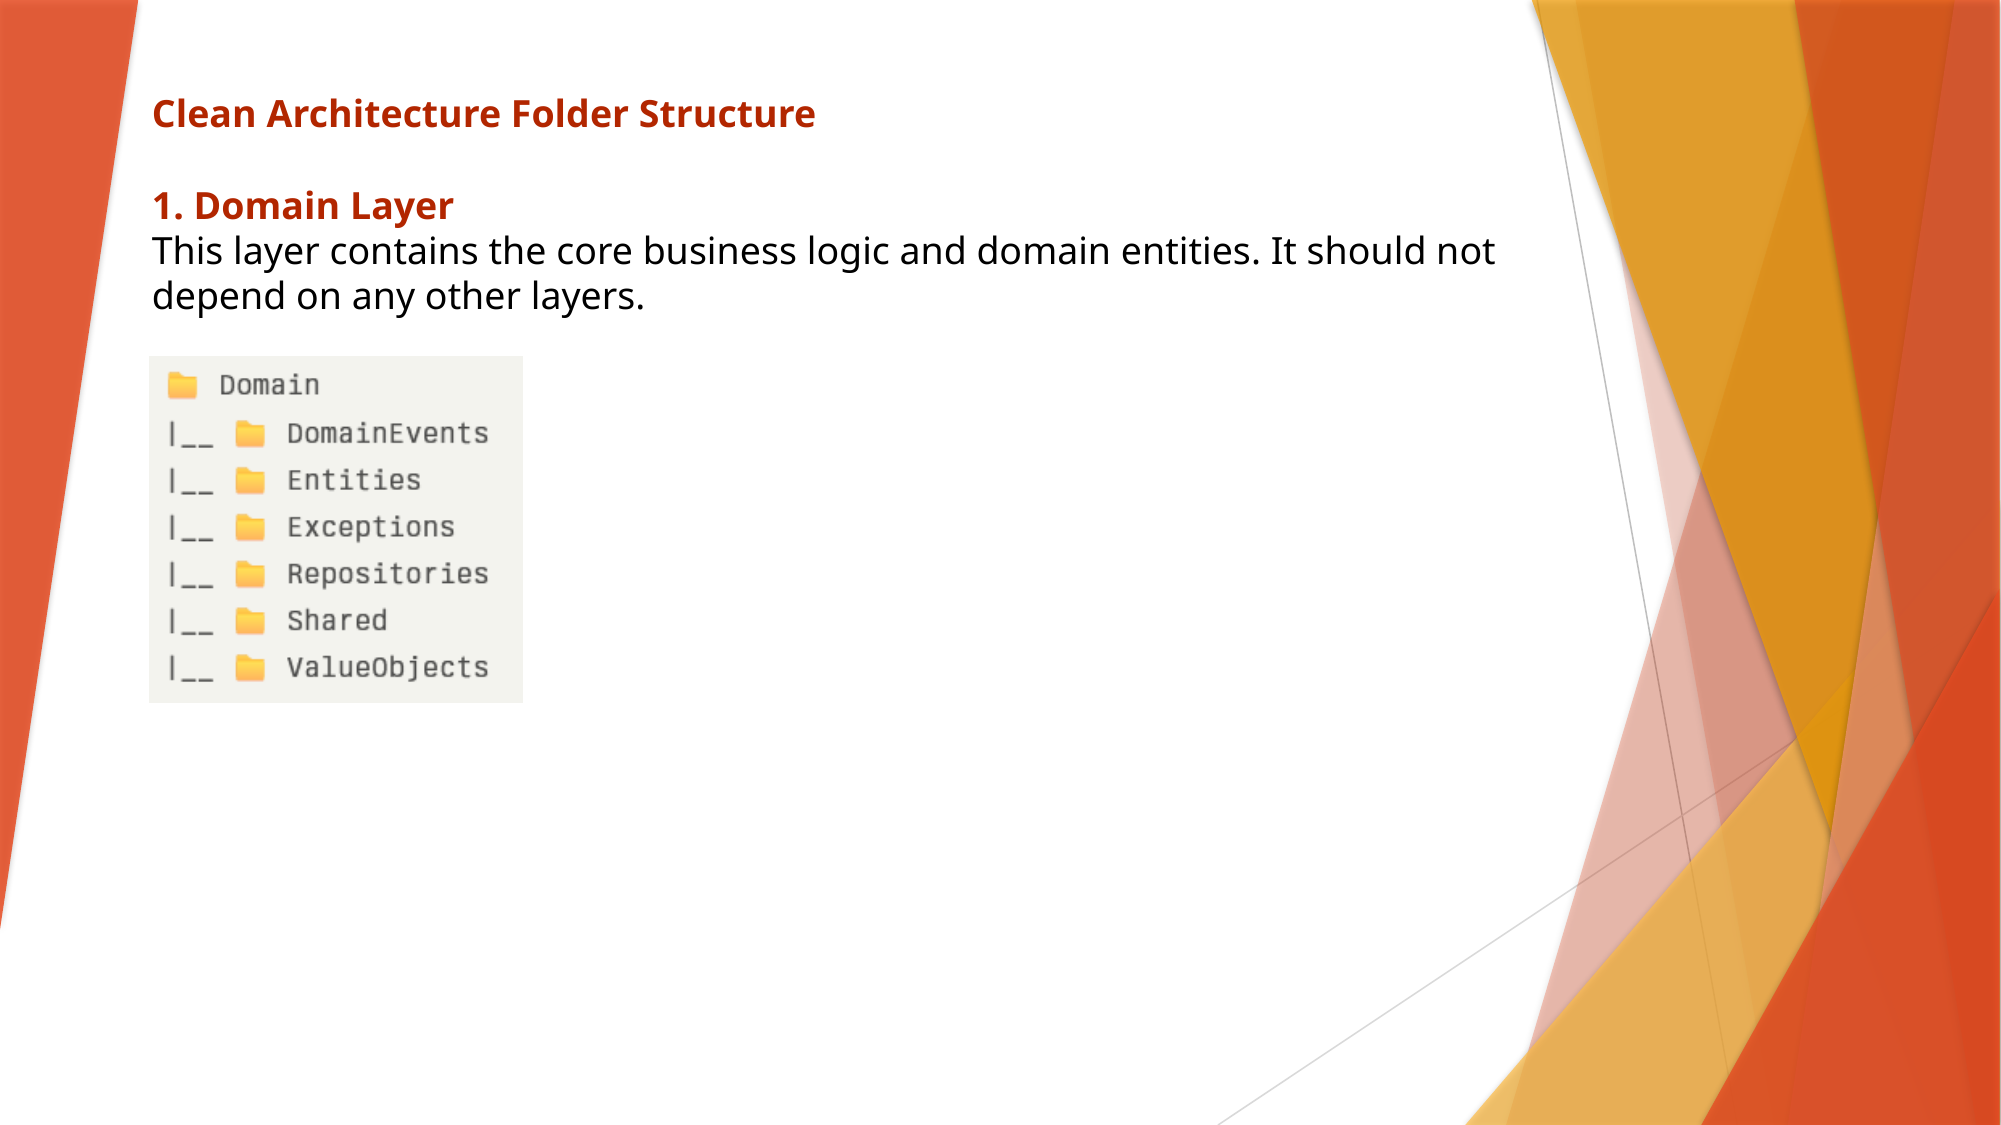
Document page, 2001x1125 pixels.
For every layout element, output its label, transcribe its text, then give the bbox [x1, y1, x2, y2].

text_box Clean Architecture Folder Structure [137, 82, 1138, 143]
picture [148, 355, 524, 704]
text_box 1. Domain Layer This layer contains the core business logic and domain entities. It should not depend on any other layers. [137, 174, 1605, 324]
